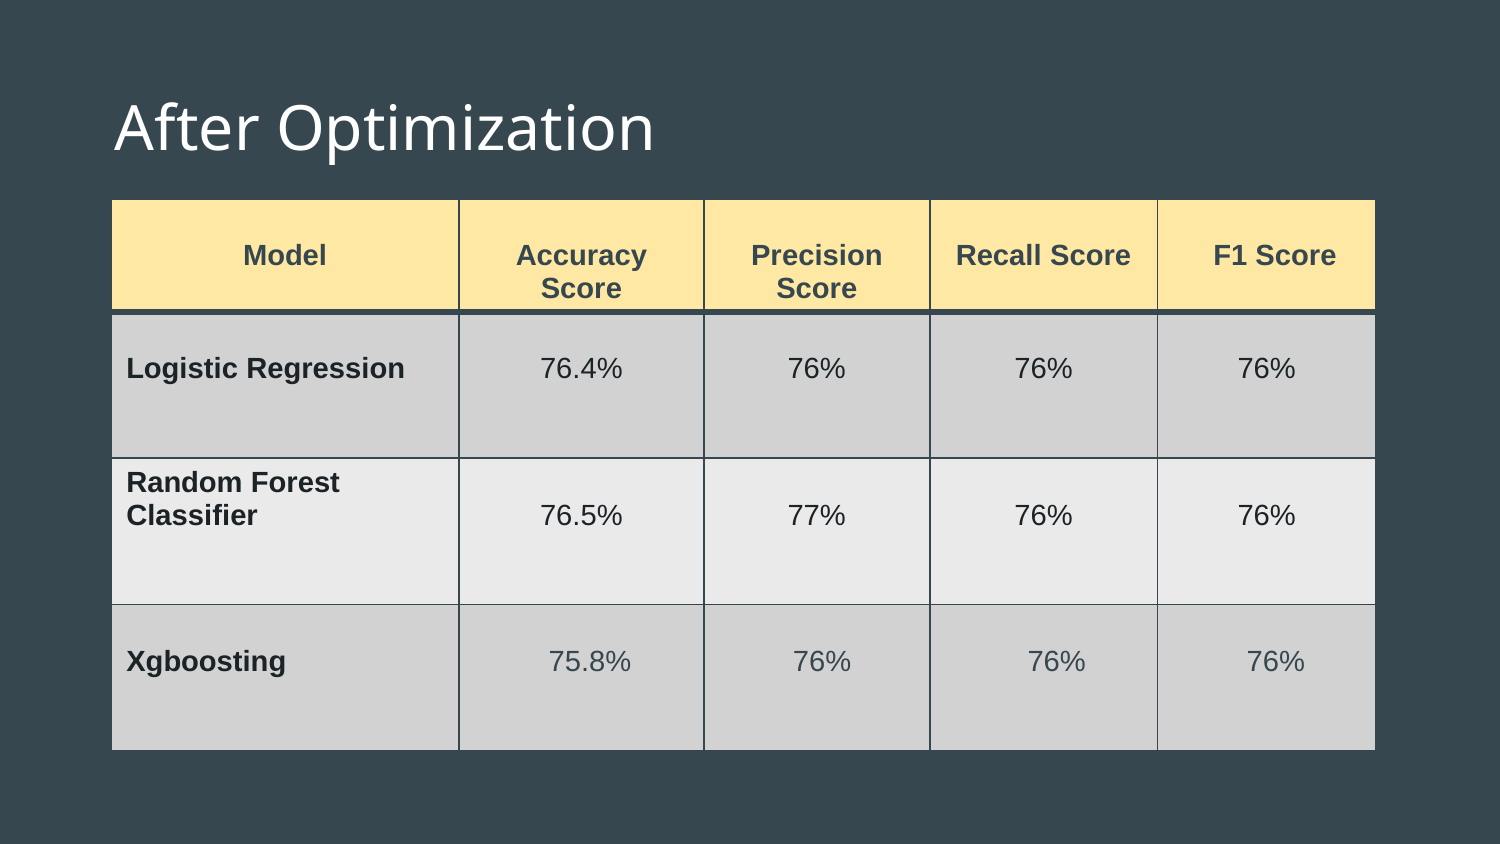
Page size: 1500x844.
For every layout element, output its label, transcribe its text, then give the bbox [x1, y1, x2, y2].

table_cell 76.4% [460, 315, 703, 457]
title After Optimization [51, 72, 1449, 167]
table_cell Xgboosting [112, 605, 458, 750]
table_header Accuracy Score [460, 200, 703, 309]
table_cell 75.8% [460, 605, 703, 750]
table_cell 76% [705, 315, 929, 457]
table_cell Random Forest Classifier [112, 459, 458, 604]
table_cell 76.5% [460, 459, 703, 604]
table_cell 76% [1158, 605, 1375, 750]
table_header F1 Score [1158, 200, 1375, 309]
table_cell 76% [1158, 315, 1375, 457]
table_header Precision Score [705, 200, 929, 309]
table_cell 76% [931, 605, 1157, 750]
table_cell 76% [705, 605, 929, 750]
table_cell 77% [705, 459, 929, 604]
table_cell Logistic Regression [112, 315, 458, 457]
table_cell 76% [931, 315, 1157, 457]
table_cell 76% [1158, 459, 1375, 604]
table_cell 76% [931, 459, 1157, 604]
table_header Model [112, 200, 458, 309]
table_header Recall Score [931, 200, 1157, 309]
